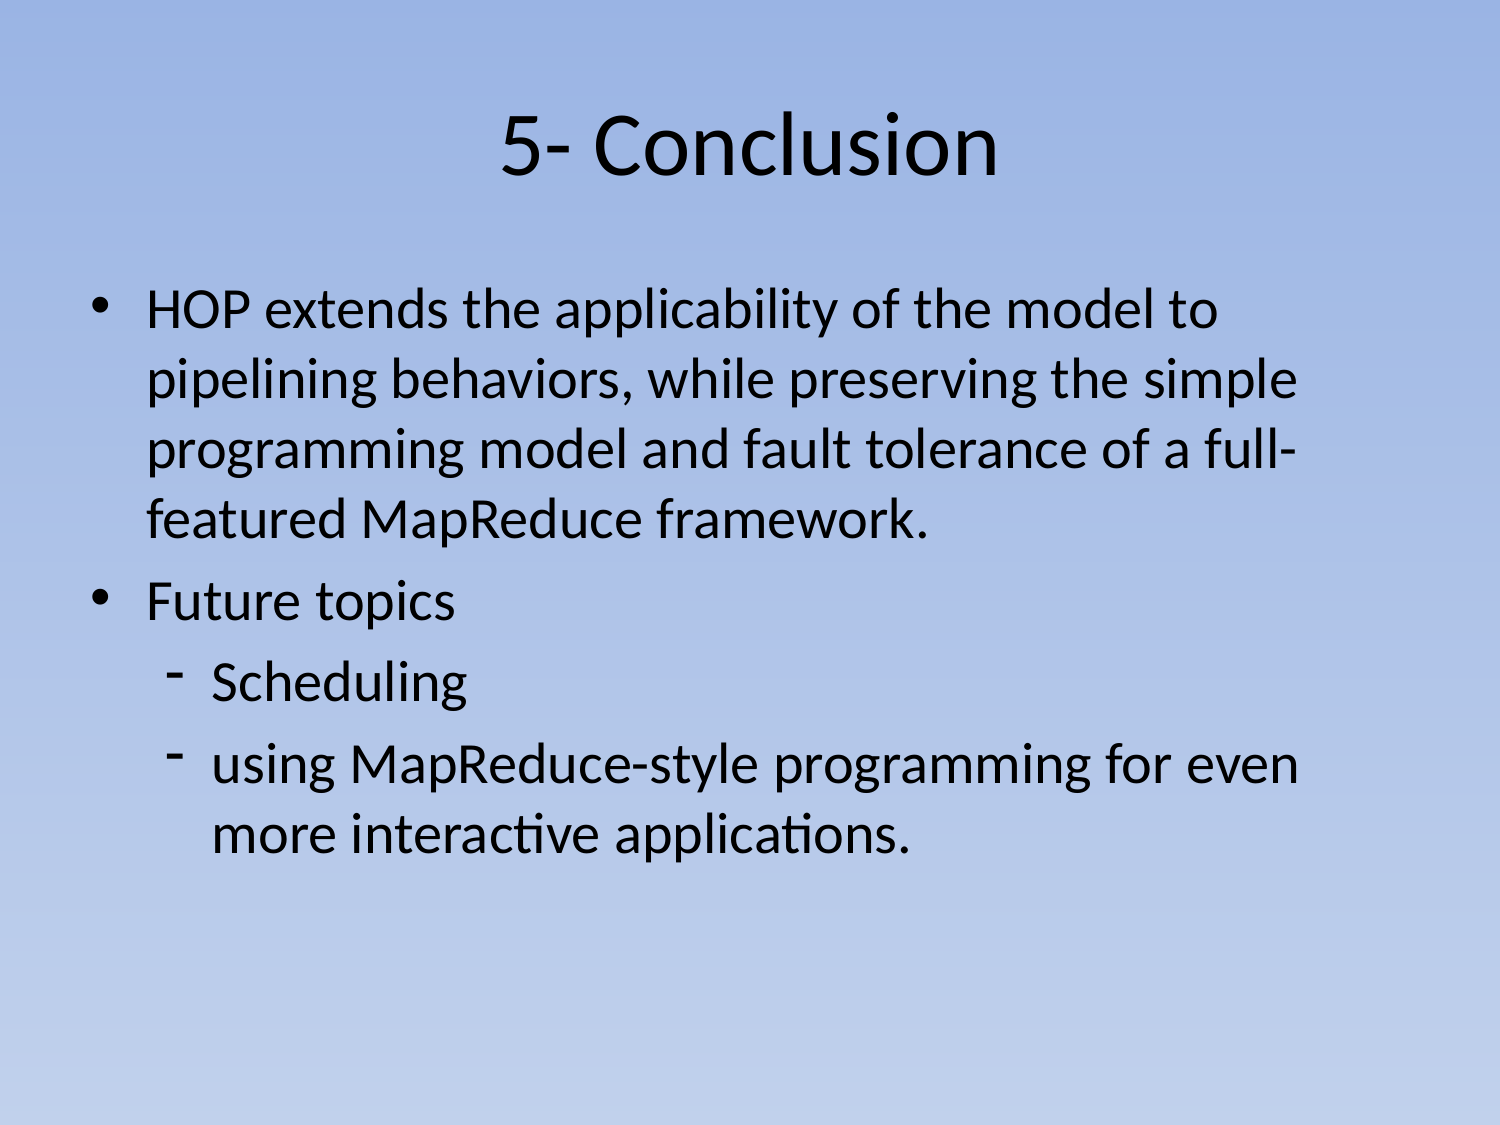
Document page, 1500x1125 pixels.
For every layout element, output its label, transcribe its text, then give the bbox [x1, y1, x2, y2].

title 5- Conclusion [75, 45, 1425, 233]
list HOP extends the applicability of the model to pipelining behaviors, while preserving the simple programming model and fault tolerance of a full-featured MapReduce framework. Future topics Scheduling using MapReduce-style programming for even more interactive applications. [75, 262, 1425, 1005]
